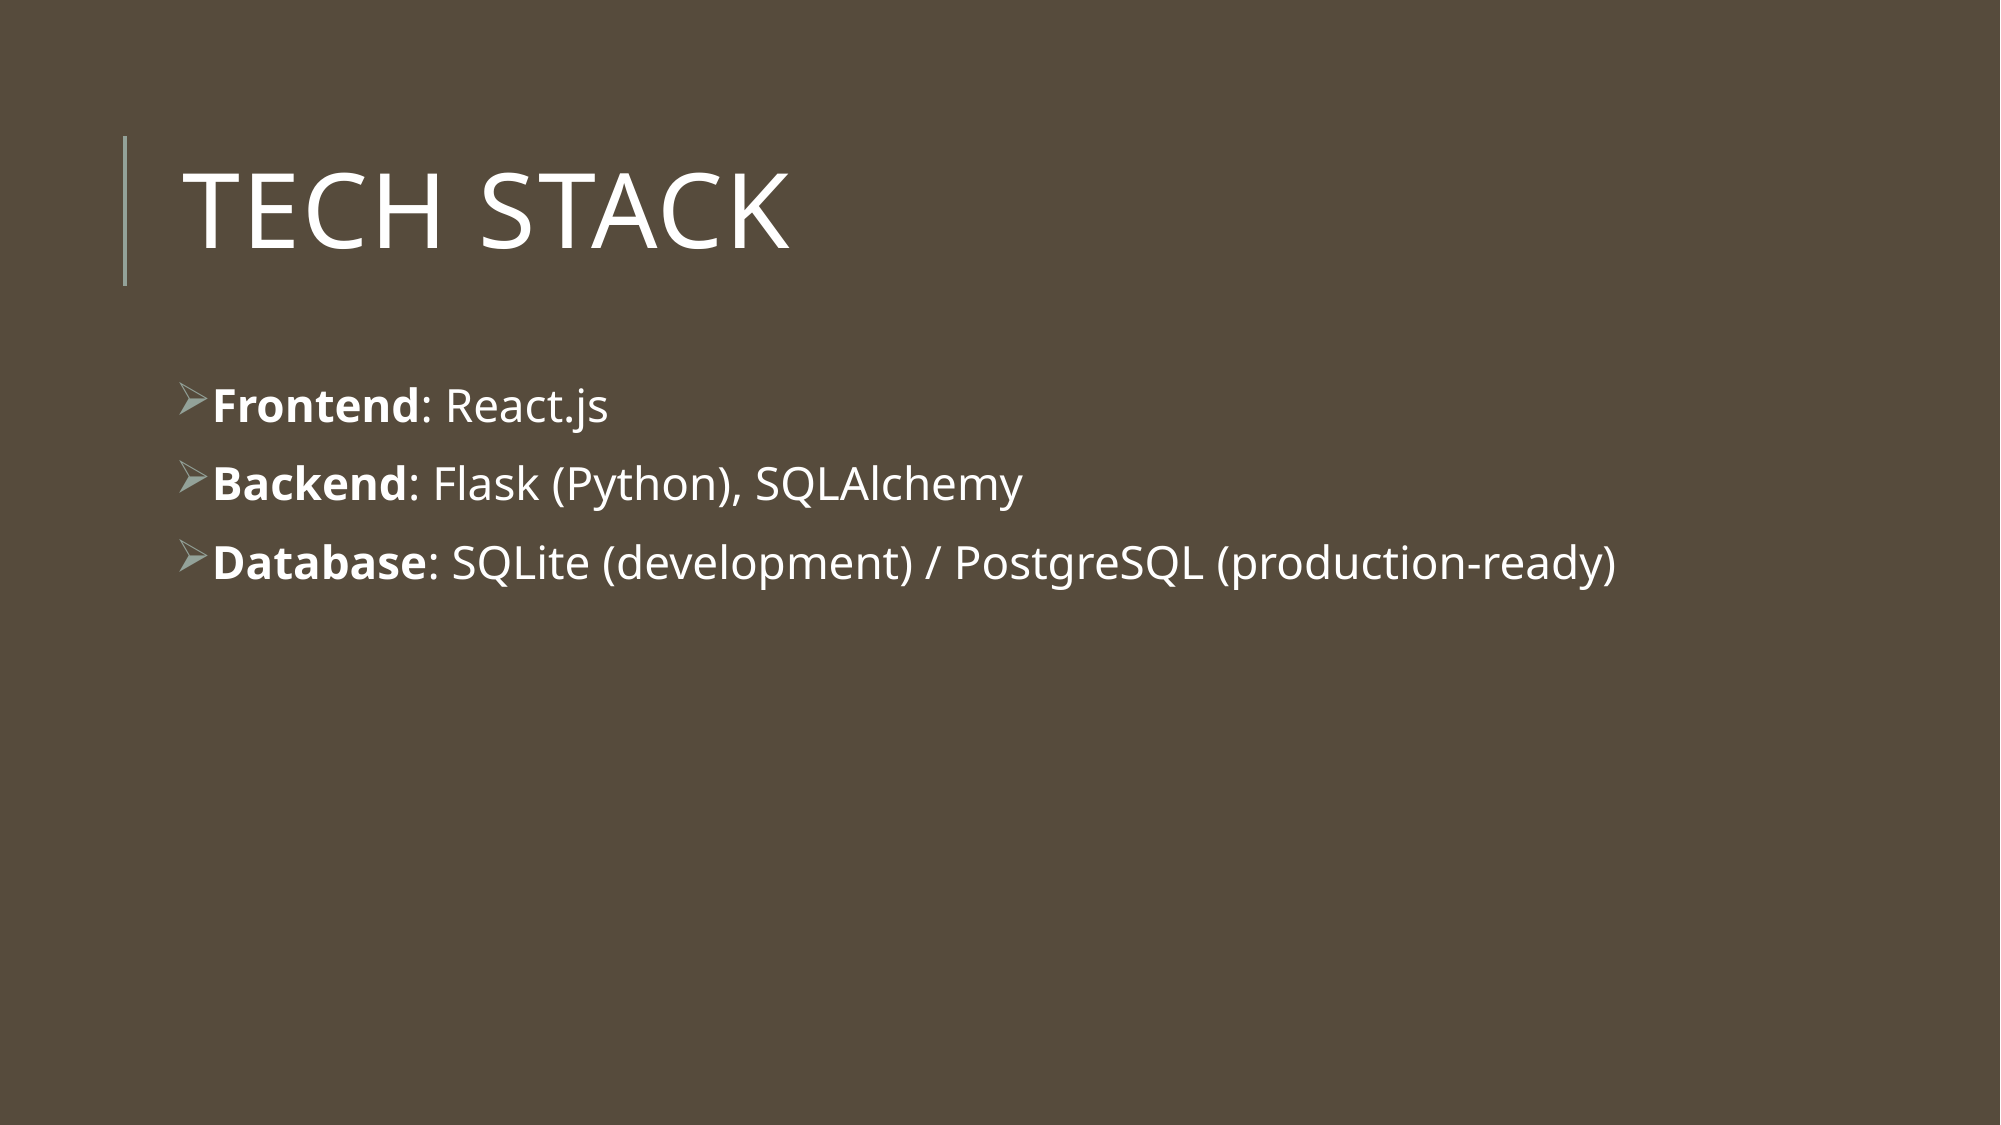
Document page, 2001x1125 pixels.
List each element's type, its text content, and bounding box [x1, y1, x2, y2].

list Frontend: React.js Backend: Flask (Python), SQLAlchemy Database: SQLite (development) / PostgreSQL (production-ready) [168, 375, 1763, 1035]
title TECH STACK [168, 96, 1763, 342]
